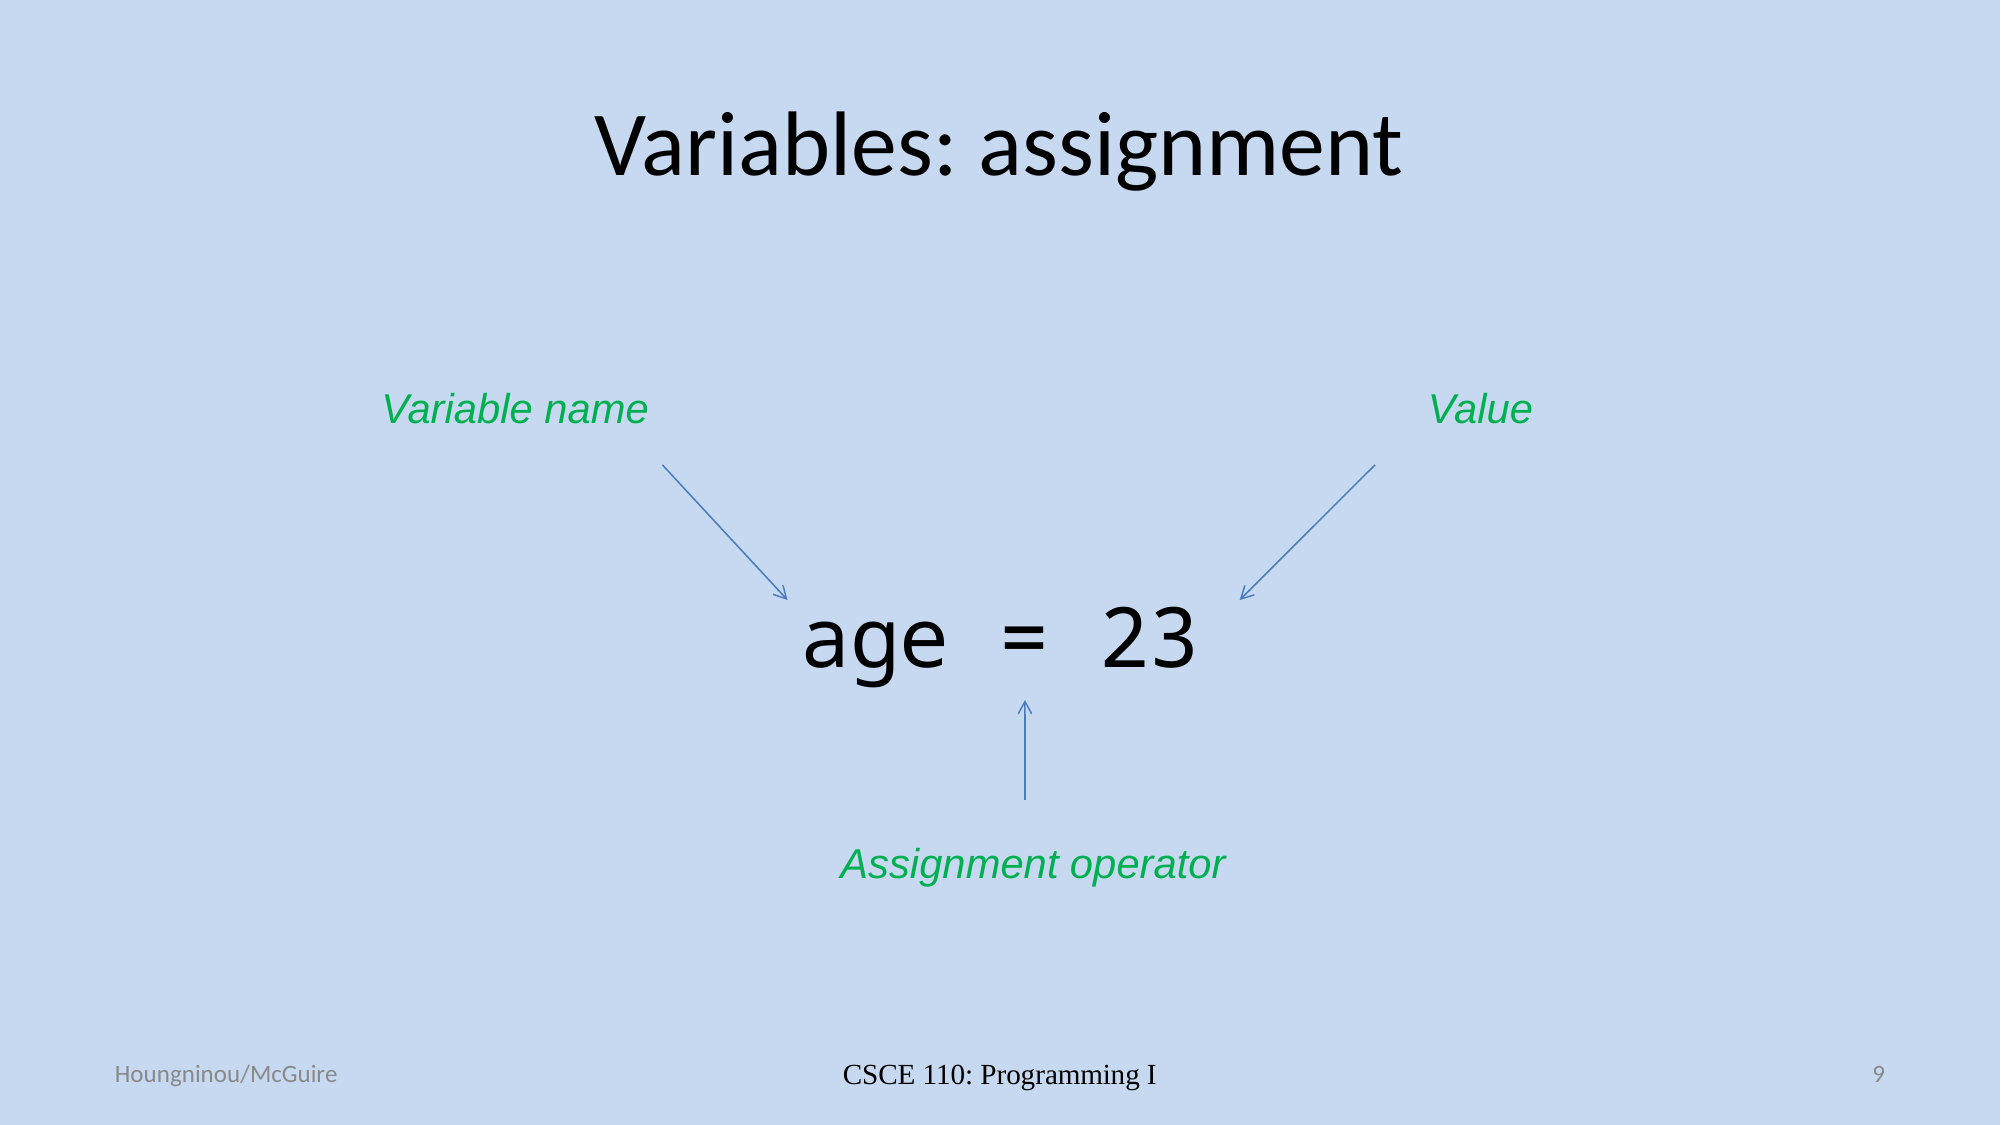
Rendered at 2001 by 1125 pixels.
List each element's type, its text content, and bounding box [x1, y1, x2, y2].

text_box Variable name [366, 374, 664, 440]
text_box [1239, 464, 1376, 601]
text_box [662, 464, 788, 601]
text_box Value [1413, 374, 1549, 440]
title Variables: assignment [99, 45, 1900, 233]
text_box Assignment operator [825, 829, 1241, 895]
slide_number 9 [1433, 1042, 1900, 1103]
slide_number Houngninou/McGuire [99, 1042, 567, 1103]
list age = 23 [99, 262, 1900, 1005]
footer CSCE 110: Programming I [683, 1042, 1317, 1103]
